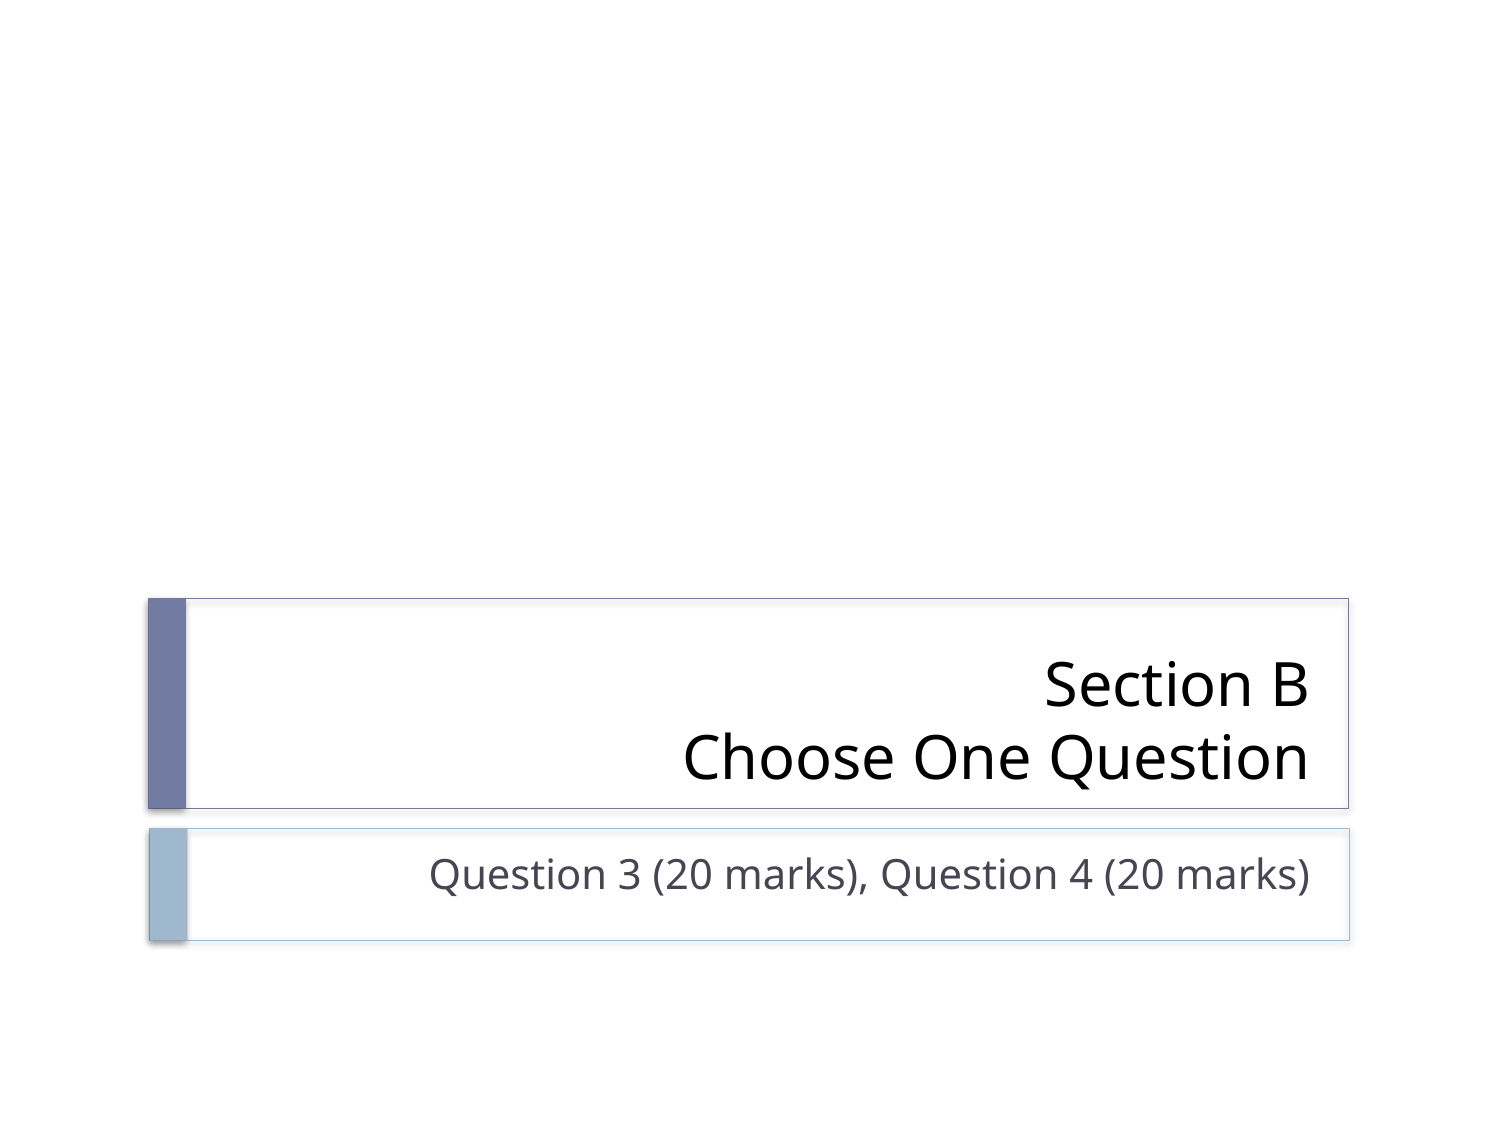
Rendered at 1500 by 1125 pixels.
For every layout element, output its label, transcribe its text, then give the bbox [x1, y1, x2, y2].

subtitle Question 3 (20 marks), Question 4 (20 marks) [200, 840, 1325, 929]
title Section B Choose One Question [200, 637, 1325, 800]
